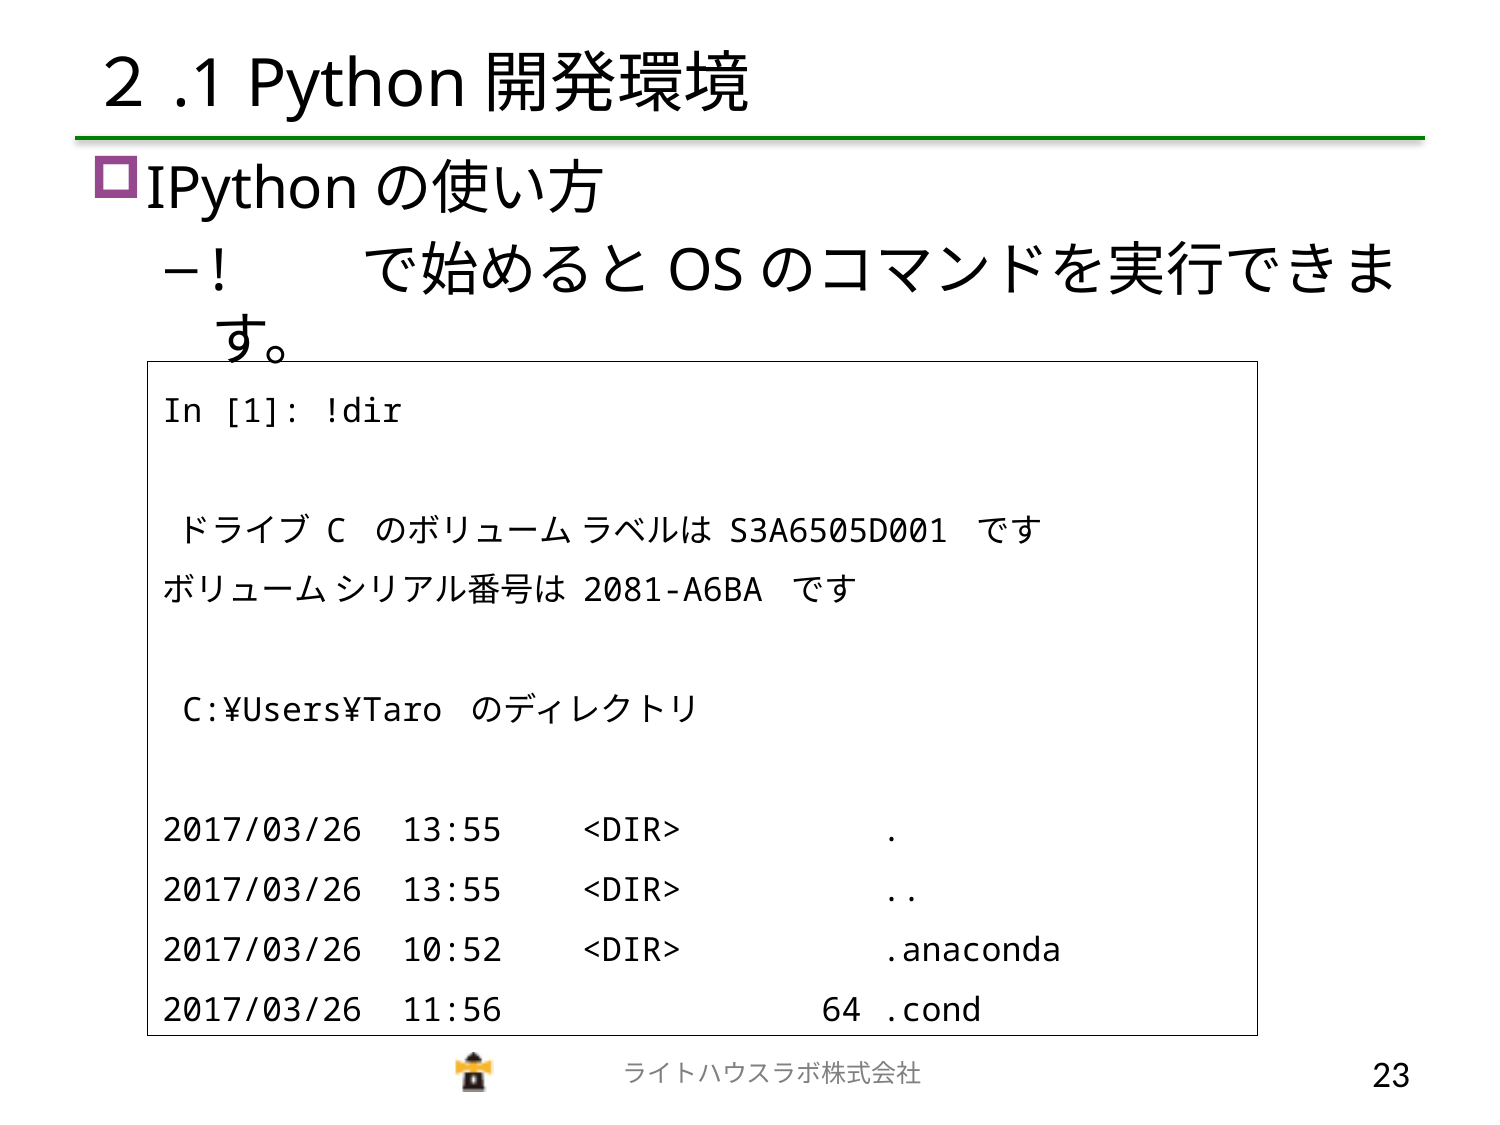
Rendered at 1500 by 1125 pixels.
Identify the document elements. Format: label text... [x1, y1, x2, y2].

footer ライトハウスラボ株式会社 [75, 1042, 1144, 1103]
list IPythonの使い方 ! で始めるとOSのコマンドを実行できます。 [75, 142, 1425, 951]
title ２.1 Python開発環境 [75, 29, 1425, 130]
slide_number 22 [1183, 1042, 1425, 1103]
text_box In [1]: !dir ドライブ C のボリューム ラベルは S3A6505D001 です ボリューム シリアル番号は 2081-A6BA です C:¥Users¥Taro のディレクトリ 2017/03/26 13:55 <DIR> . 2017/03/26 13:55 <DIR> .. 2017/03/26 10:52 <DIR> .anaconda 2017/03/26 11:56 64 .cond [147, 361, 1258, 1036]
